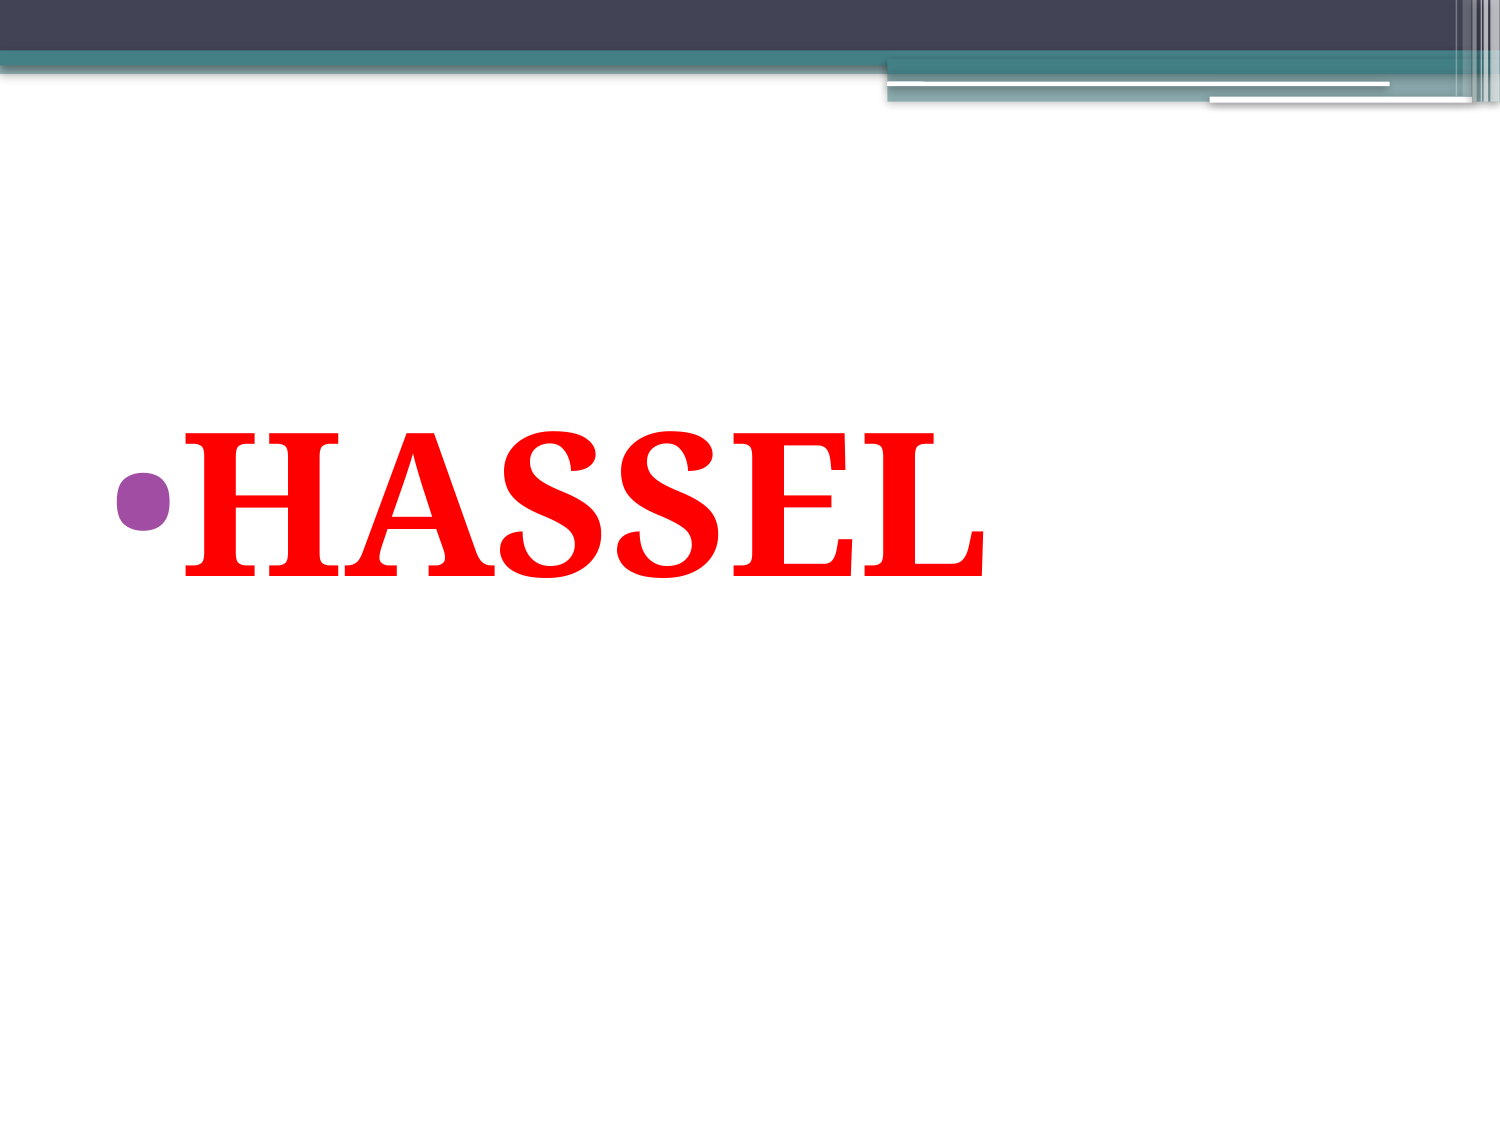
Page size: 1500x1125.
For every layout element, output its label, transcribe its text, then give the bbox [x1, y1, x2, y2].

list HASSEL [75, 368, 1425, 1079]
